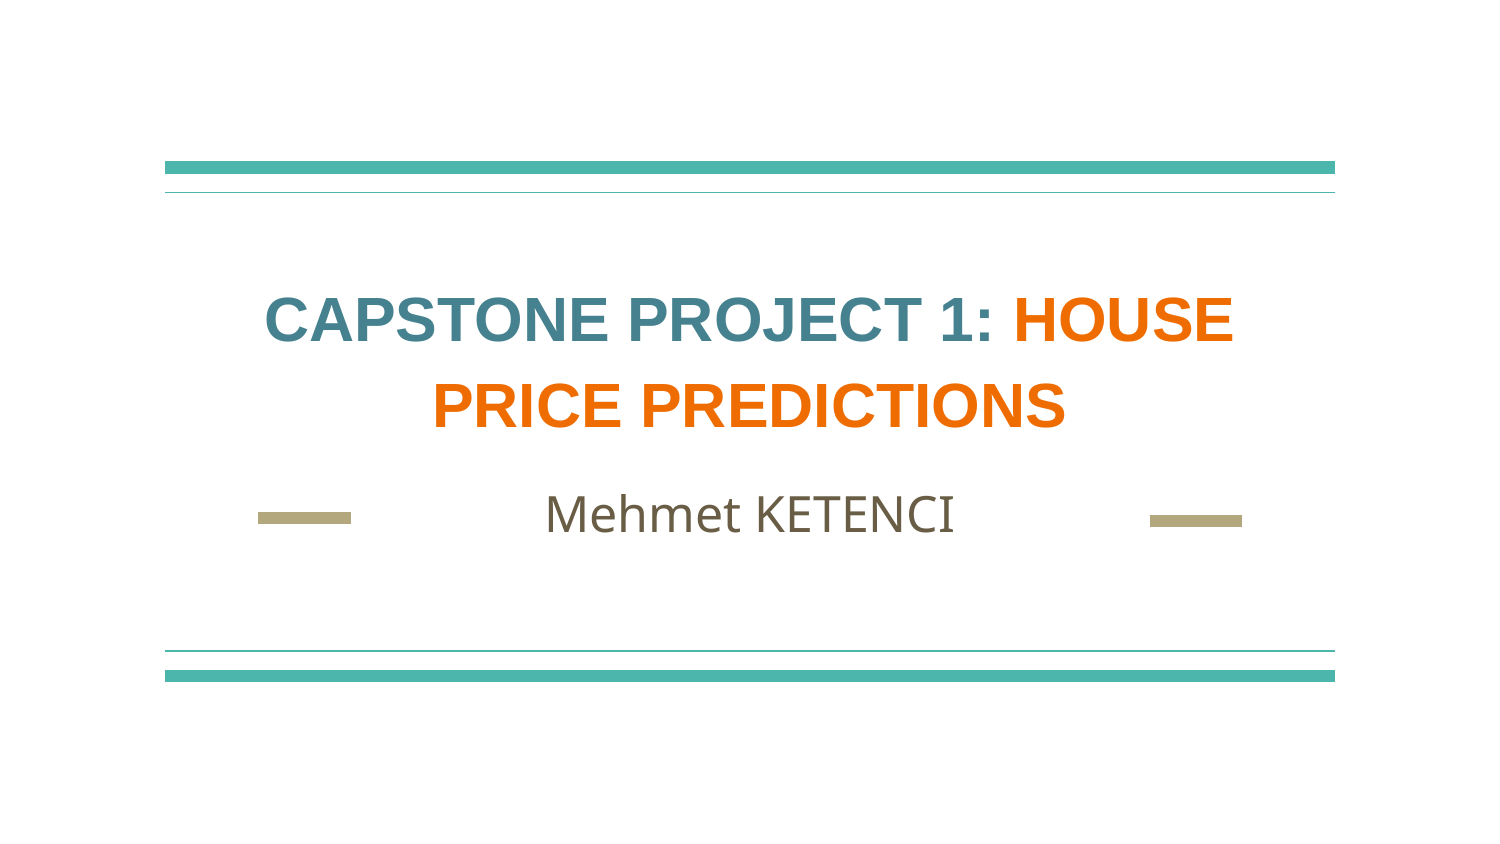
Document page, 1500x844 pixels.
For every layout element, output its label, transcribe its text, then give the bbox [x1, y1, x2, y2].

subtitle Mehmet KETENCI [350, 467, 1150, 598]
title CAPSTONE PROJECT 1: HOUSE PRICE PREDICTIONS [164, 287, 1336, 456]
